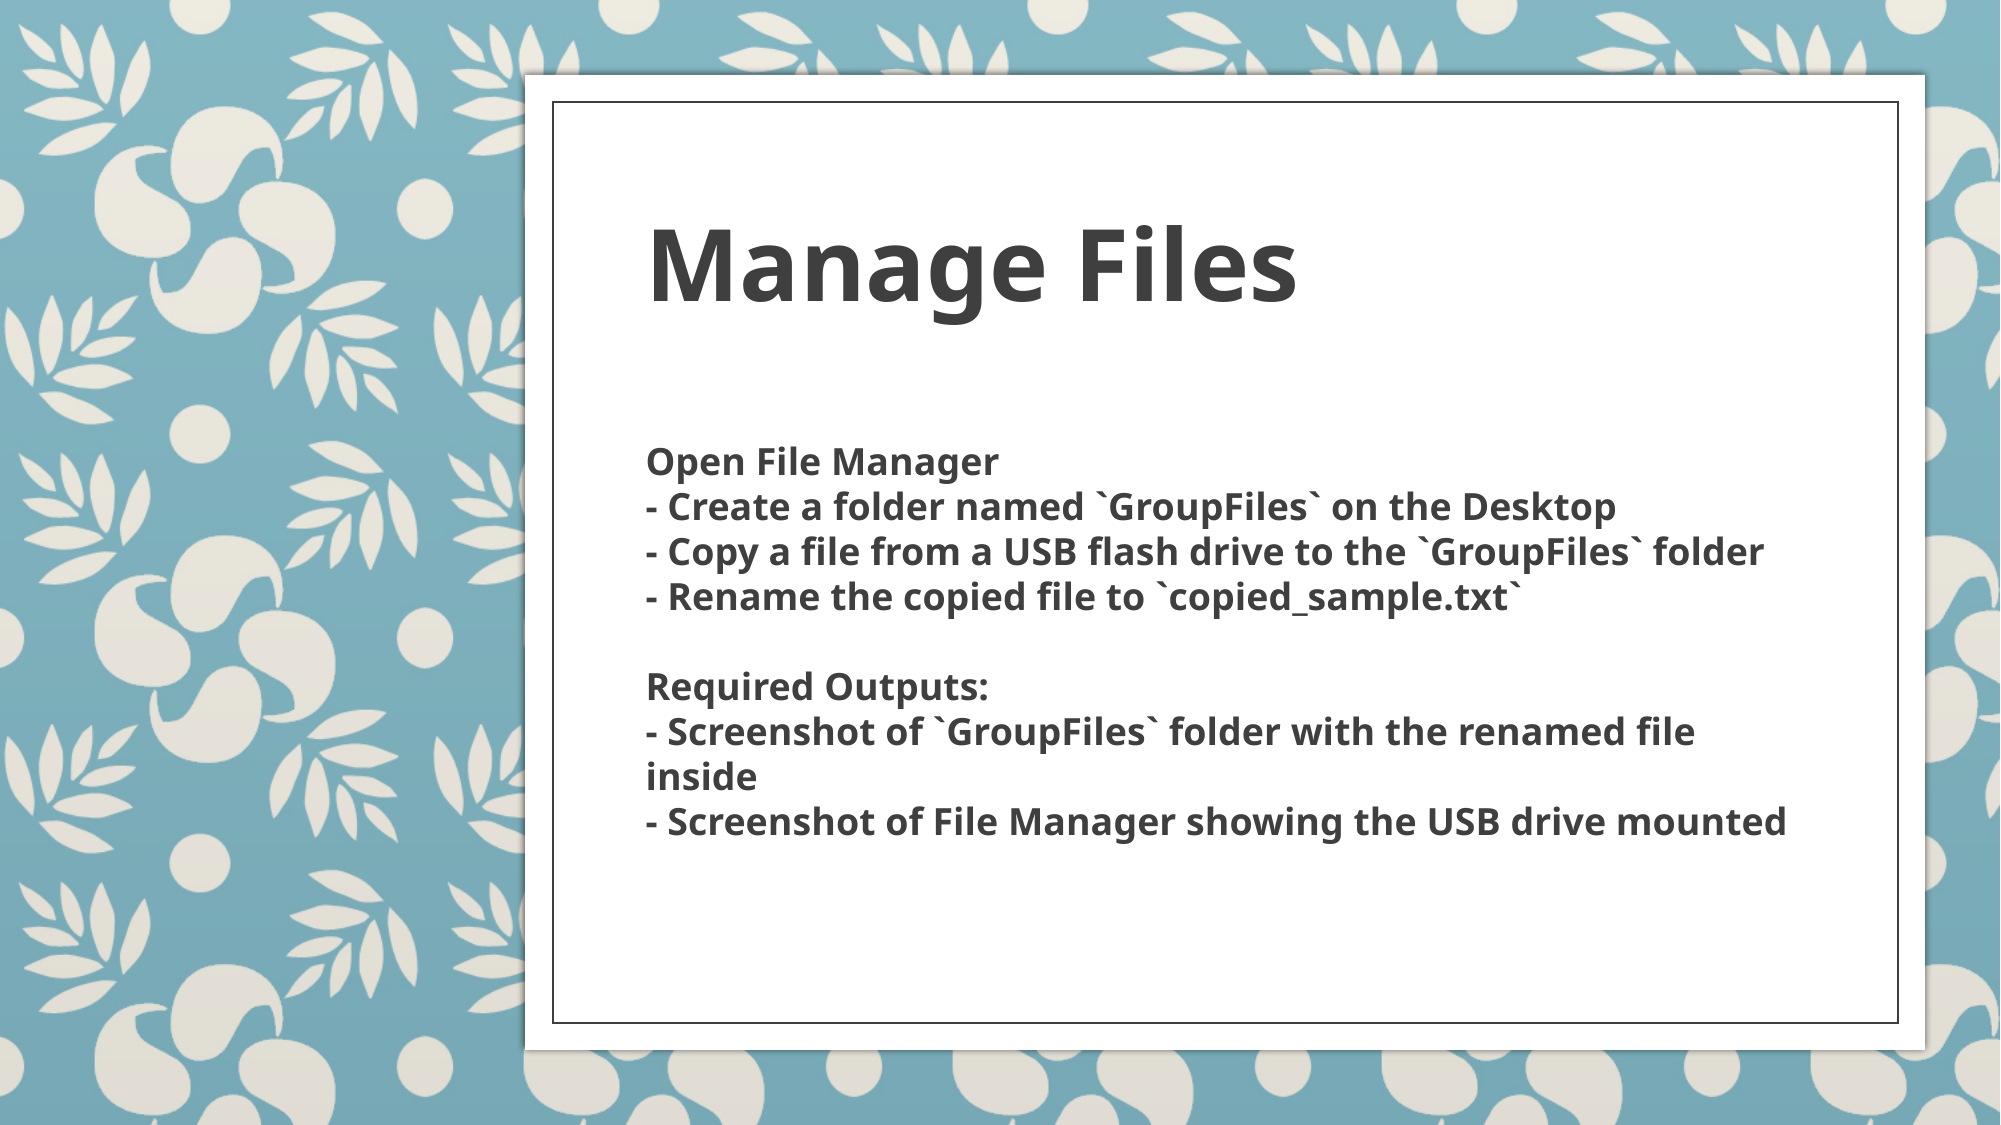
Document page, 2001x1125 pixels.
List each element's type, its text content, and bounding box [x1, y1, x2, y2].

text_box [0, 0, 2000, 1125]
list Open File Manager - Create a folder named `GroupFiles` on the Desktop - Copy a file from a USB flash drive to the `GroupFiles` folder - Rename the copied file to `copied_sample.txt` Required Outputs: - Screenshot of `GroupFiles` folder with the renamed file inside - Screenshot of File Manager showing the USB drive mounted [630, 430, 1820, 945]
text_box [553, 101, 1899, 1023]
text_box [525, 74, 1925, 1050]
title Manage Files [630, 144, 1848, 394]
